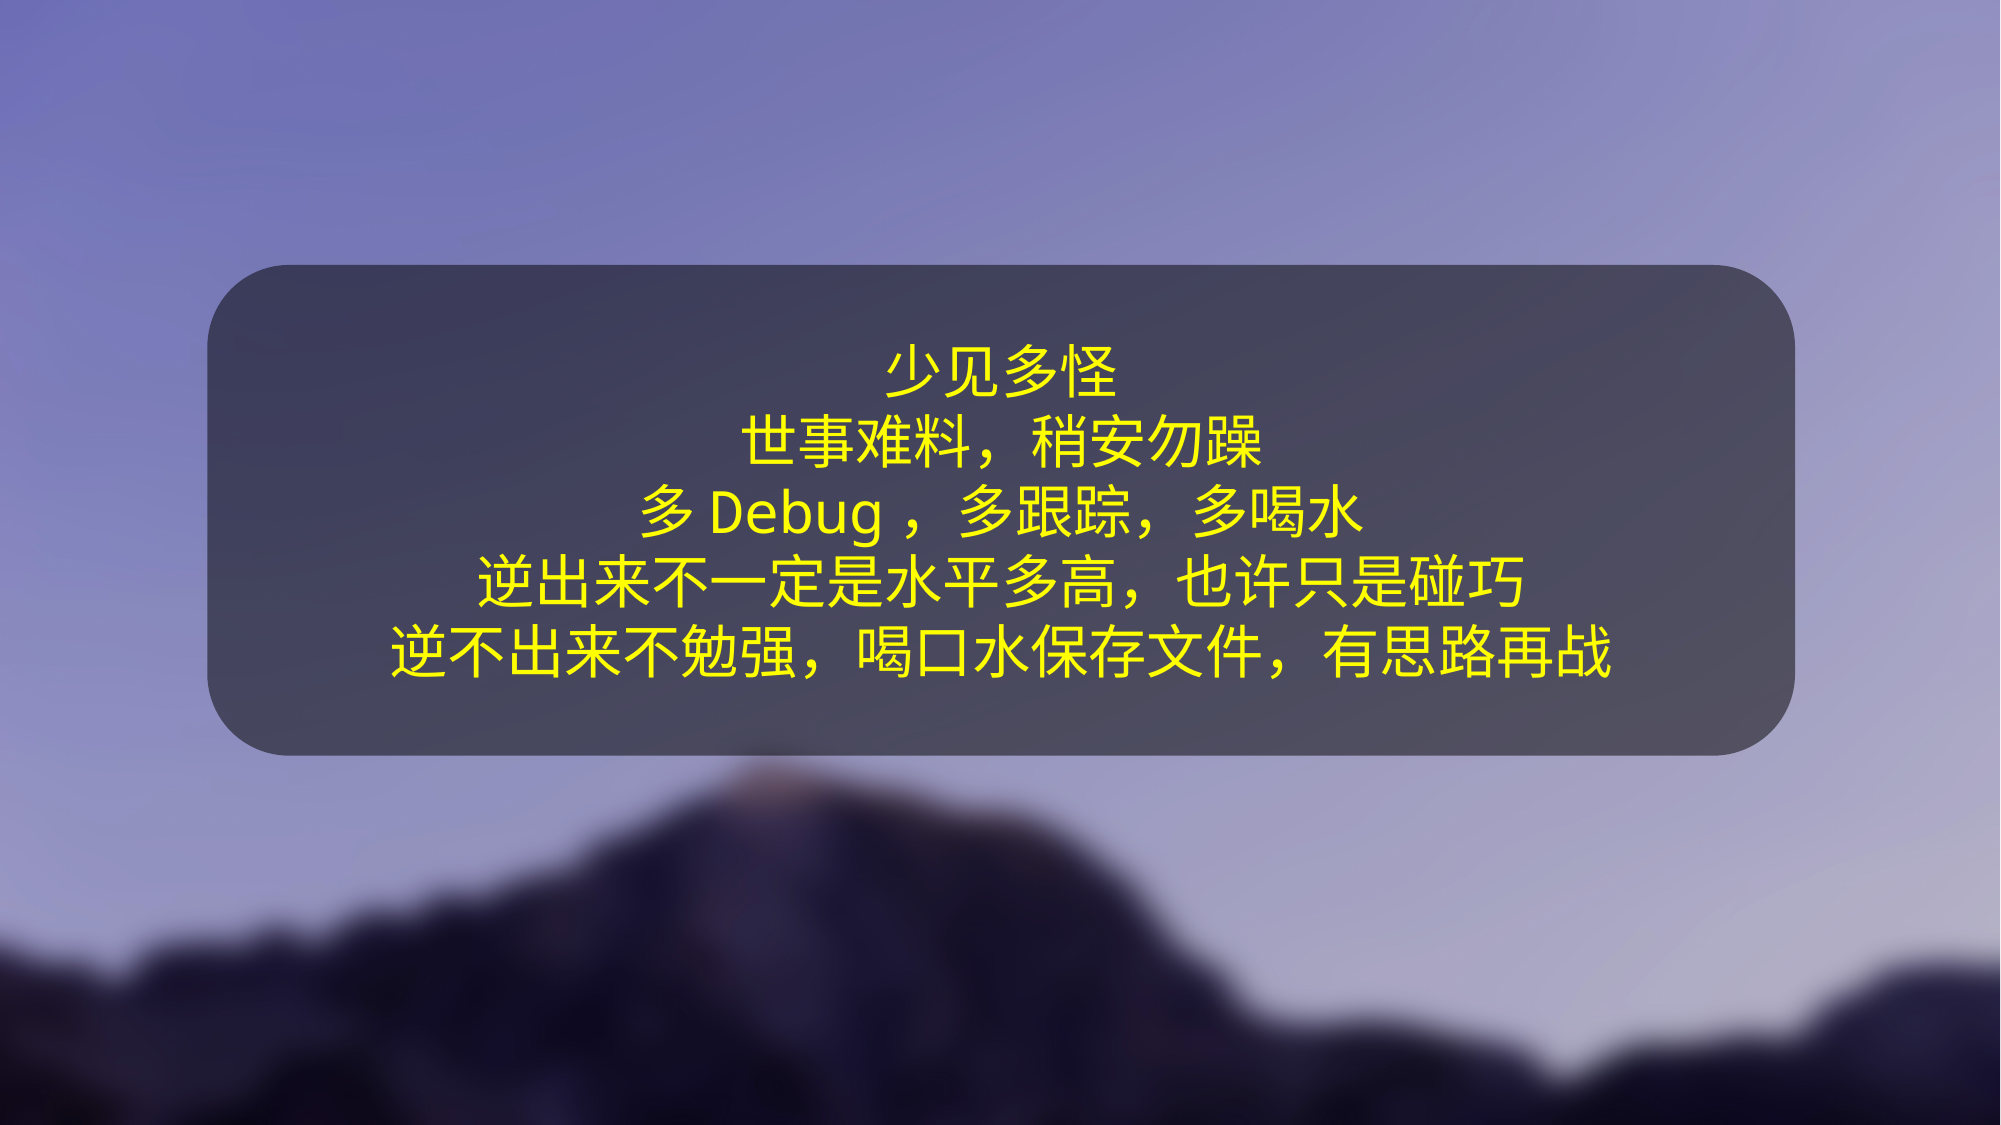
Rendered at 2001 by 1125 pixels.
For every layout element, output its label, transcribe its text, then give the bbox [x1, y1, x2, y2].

text_box 少见多怪 世事难料，稍安勿躁 多Debug，多跟踪，多喝水 逆出来不一定是水平多高，也许只是碰巧 逆不出来不勉强，喝口水保存文件，有思路再战 [206, 263, 1797, 757]
picture [0, 0, 2001, 1125]
